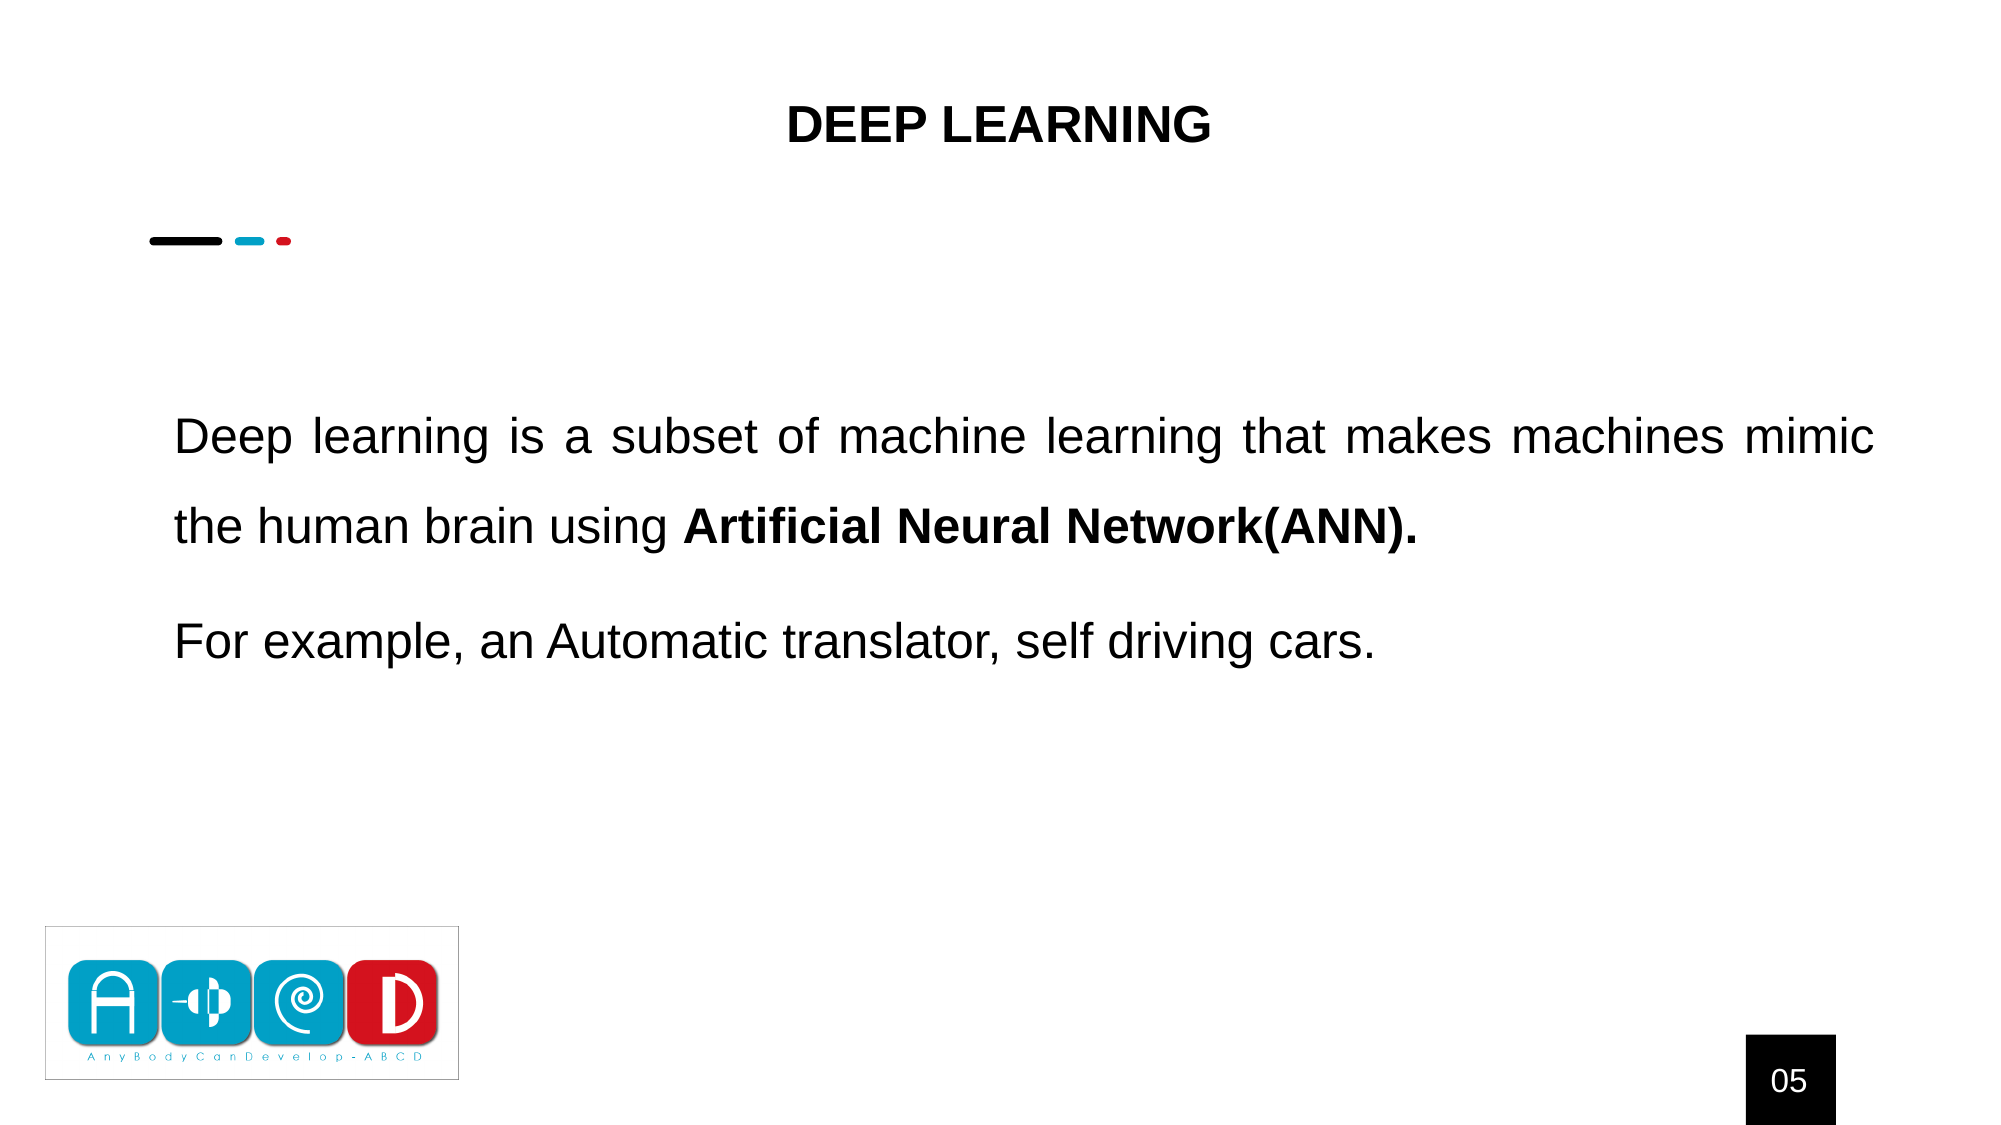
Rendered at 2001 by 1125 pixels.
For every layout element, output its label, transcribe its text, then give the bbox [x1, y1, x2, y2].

picture [45, 926, 459, 1081]
text_box 05 [1755, 1052, 1827, 1107]
text_box [1745, 1034, 1836, 1125]
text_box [149, 237, 292, 246]
text_box DEEP LEARNING [124, 82, 1876, 160]
text_box Deep learning is a subset of machine learning that makes machines mimic the human brain using Artificial Neural Network(ANN). For example, an Automatic translator, self driving cars. [156, 294, 1894, 1004]
